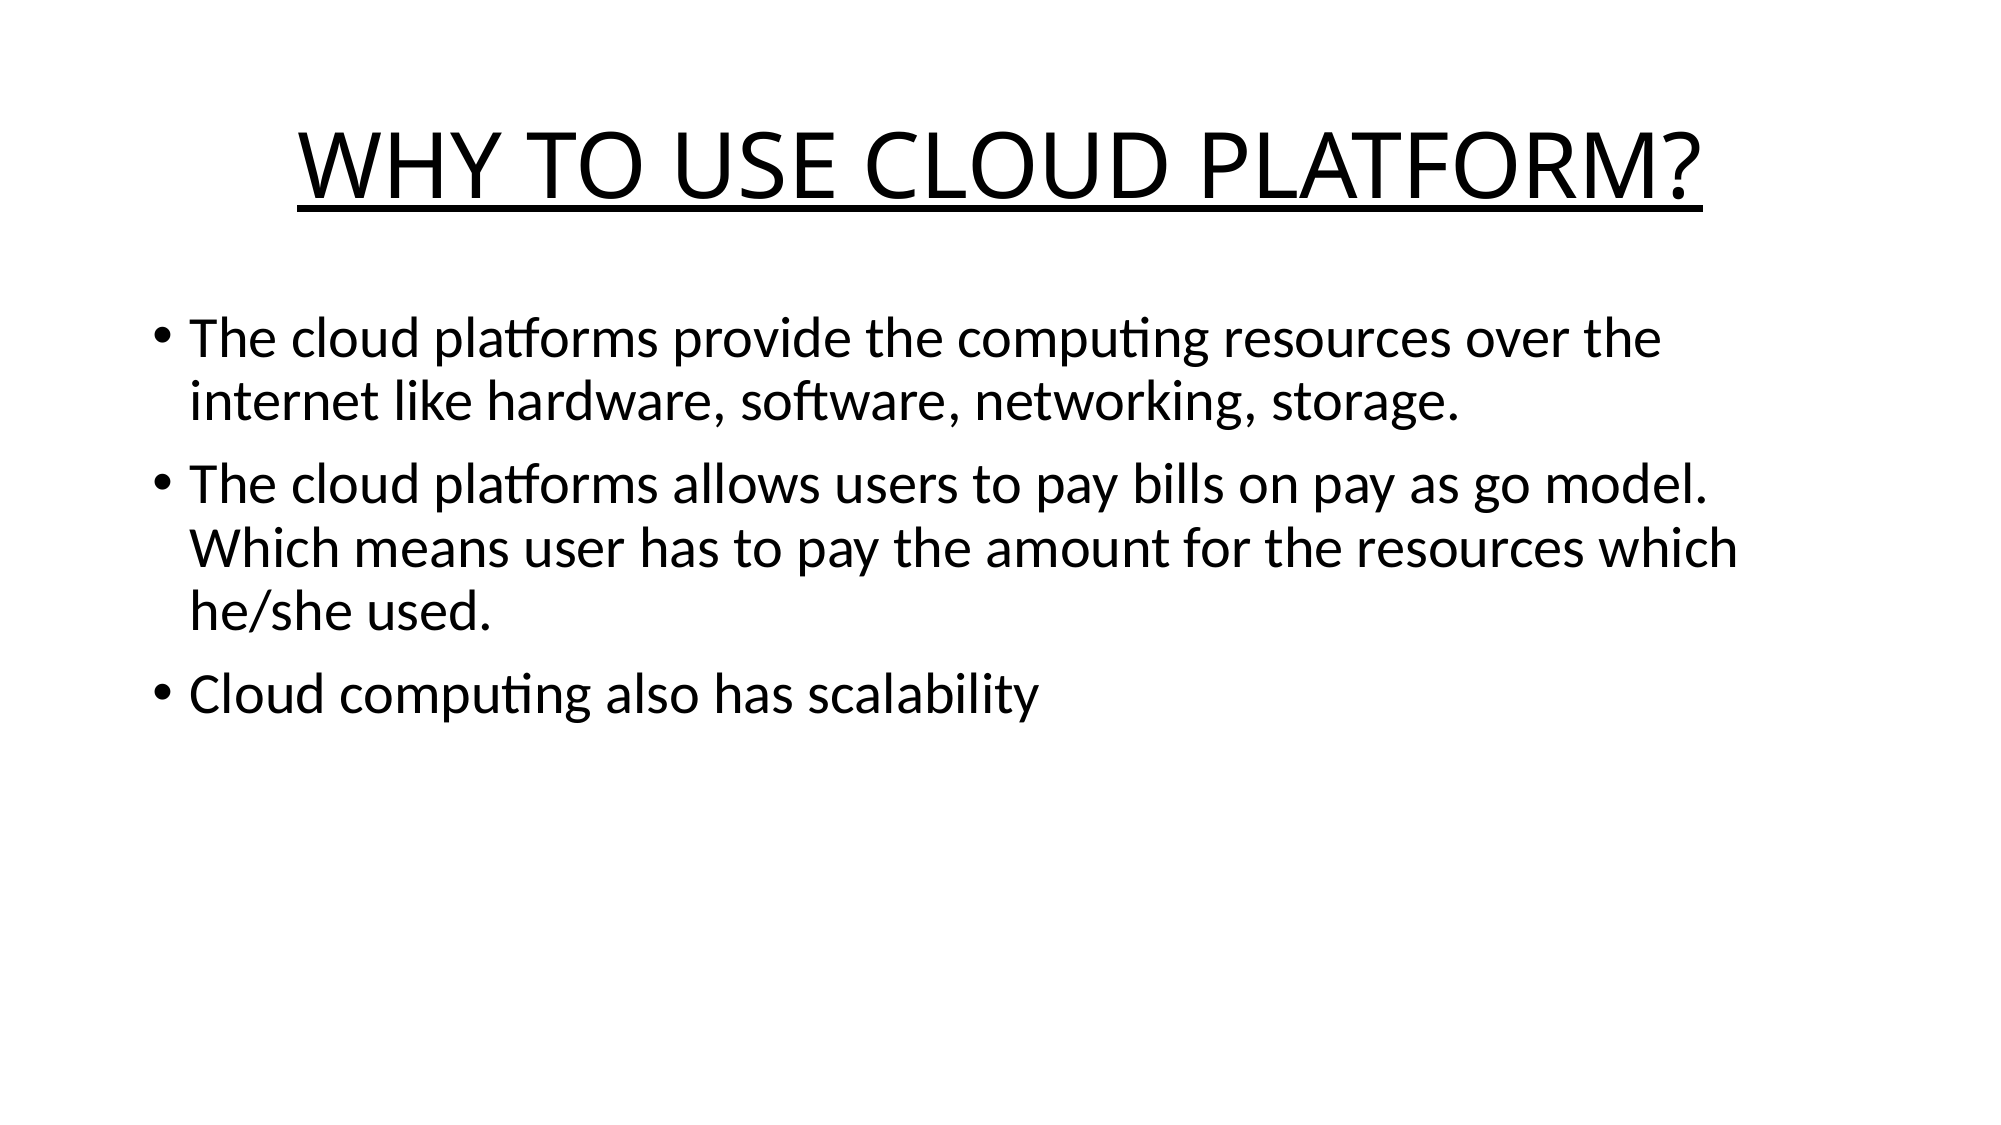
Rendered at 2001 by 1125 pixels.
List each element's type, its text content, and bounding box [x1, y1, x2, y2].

list The cloud platforms provide the computing resources over the internet like hardware, software, networking, storage. The cloud platforms allows users to pay bills on pay as go model. Which means user has to pay the amount for the resources which he/she used. Cloud computing also has scalability [137, 299, 1863, 1014]
title WHY TO USE CLOUD PLATFORM? [137, 59, 1863, 278]
